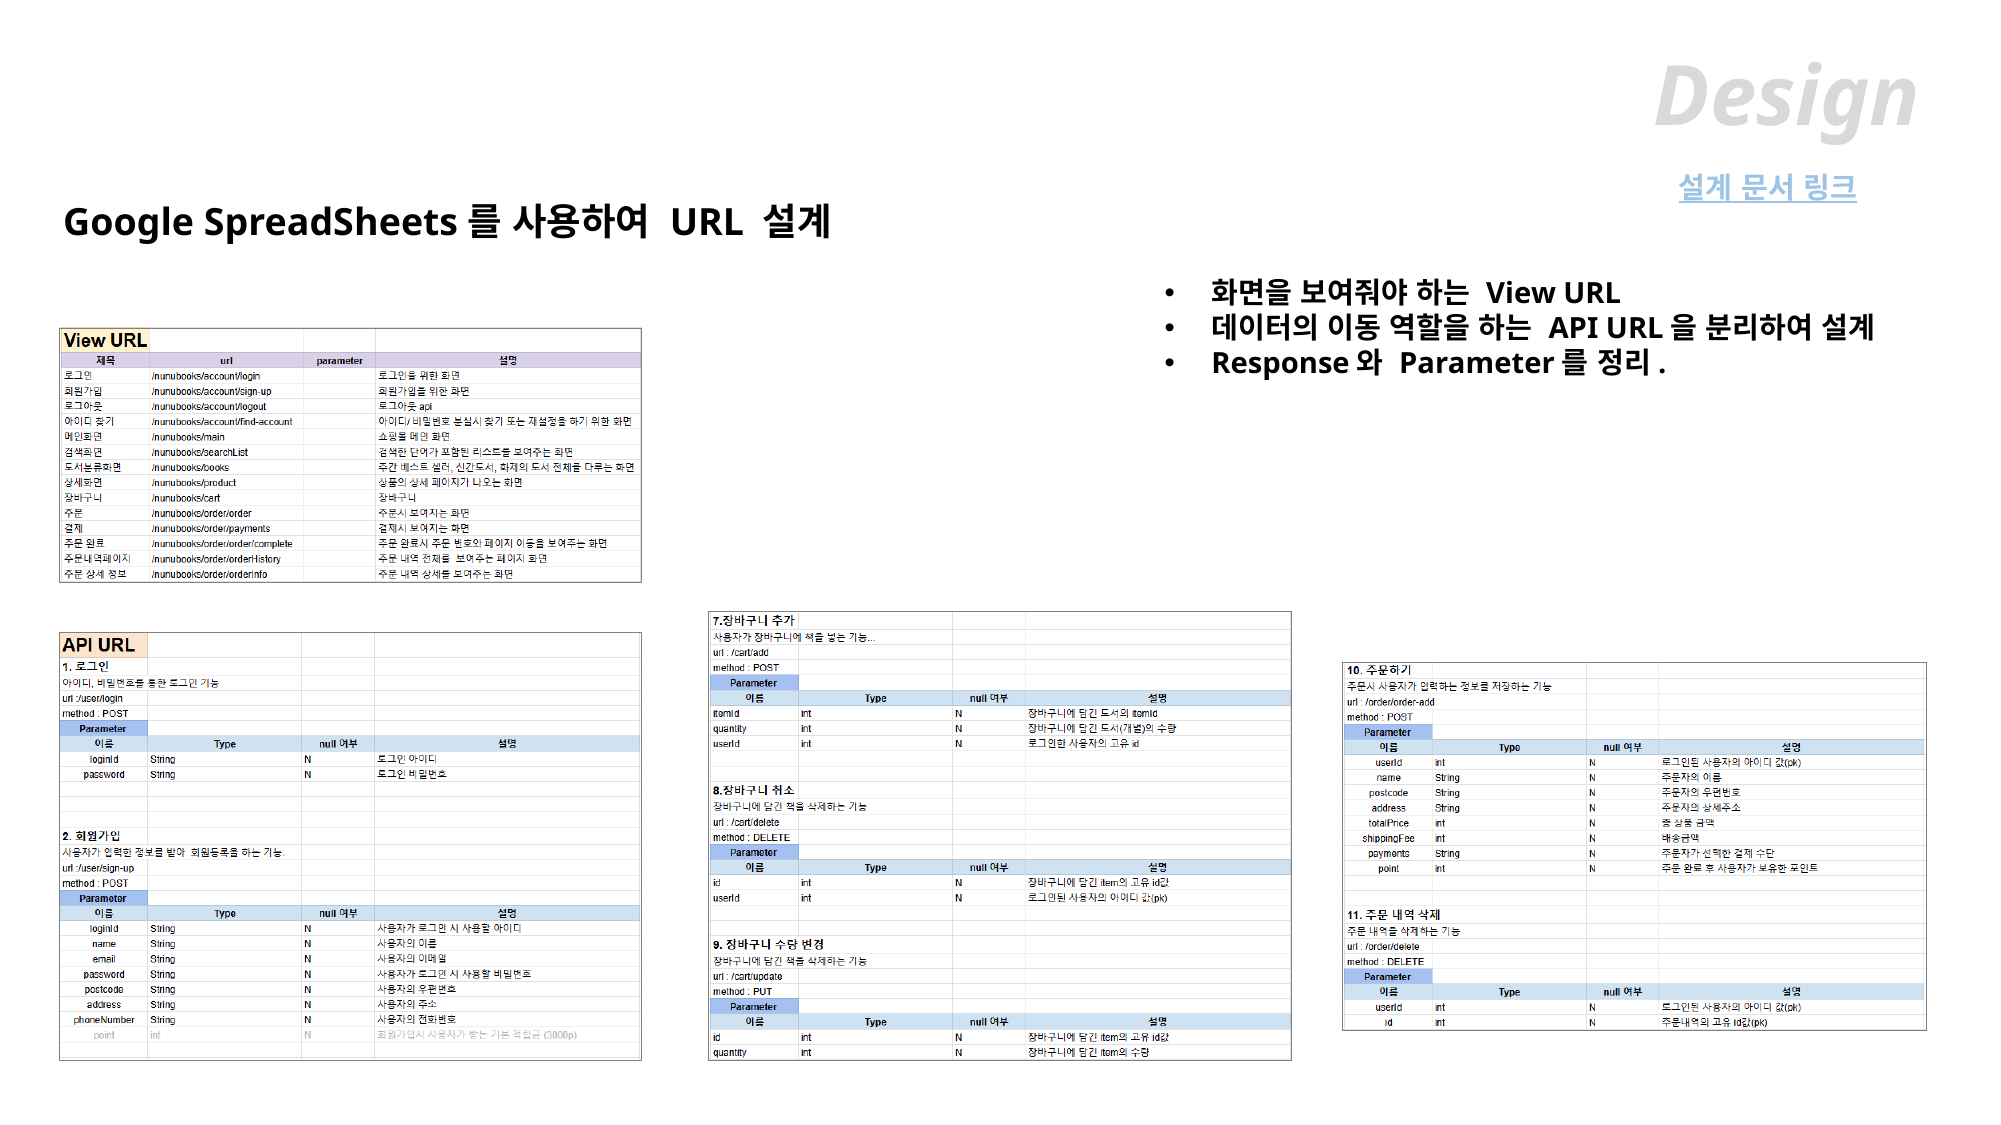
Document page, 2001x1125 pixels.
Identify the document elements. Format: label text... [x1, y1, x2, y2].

picture [1342, 661, 1927, 1031]
picture [708, 611, 1292, 1061]
text_box Google SpreadSheets를 사용하여 URL 설계 [48, 190, 847, 251]
picture [59, 632, 642, 1061]
text_box 화면을 보여줘야 하는 View URL 데이터의 이동 역할을 하는 API URL을 분리하여 설계 Response와 Parameter를 정리. [1149, 267, 1892, 387]
text_box 설계 문서 링크 [1664, 161, 1949, 219]
picture [59, 327, 642, 583]
text_box Design [1638, 35, 1936, 150]
